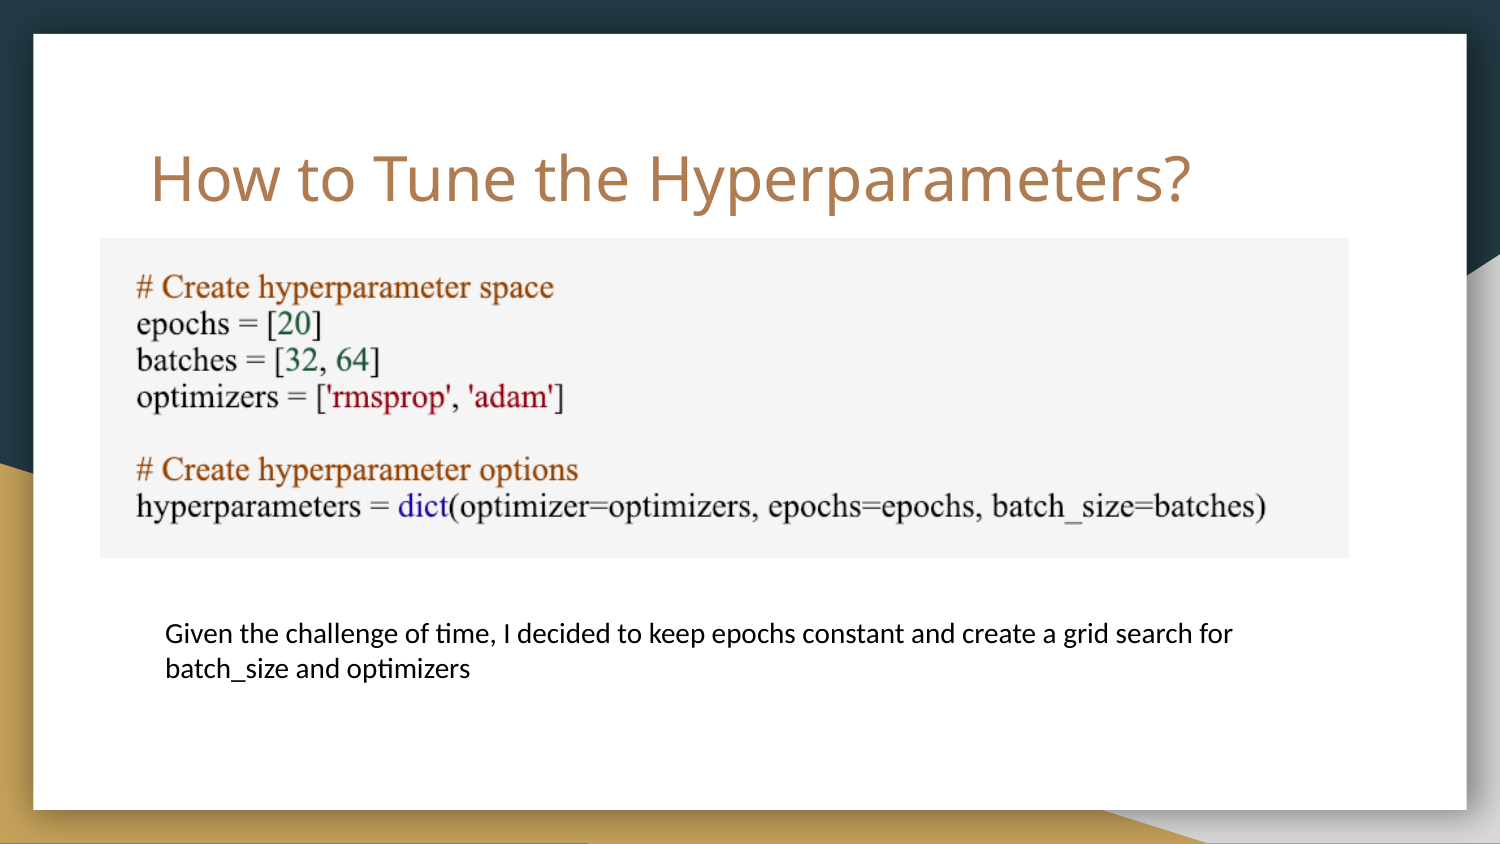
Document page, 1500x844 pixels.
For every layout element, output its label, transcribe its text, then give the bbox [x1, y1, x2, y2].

text_box Given the challenge of time, I decided to keep epochs constant and create a grid search for batch_size and optimizers [150, 599, 1349, 751]
picture [100, 238, 1350, 569]
title How to Tune the Hyperparameters? [134, 124, 1366, 281]
